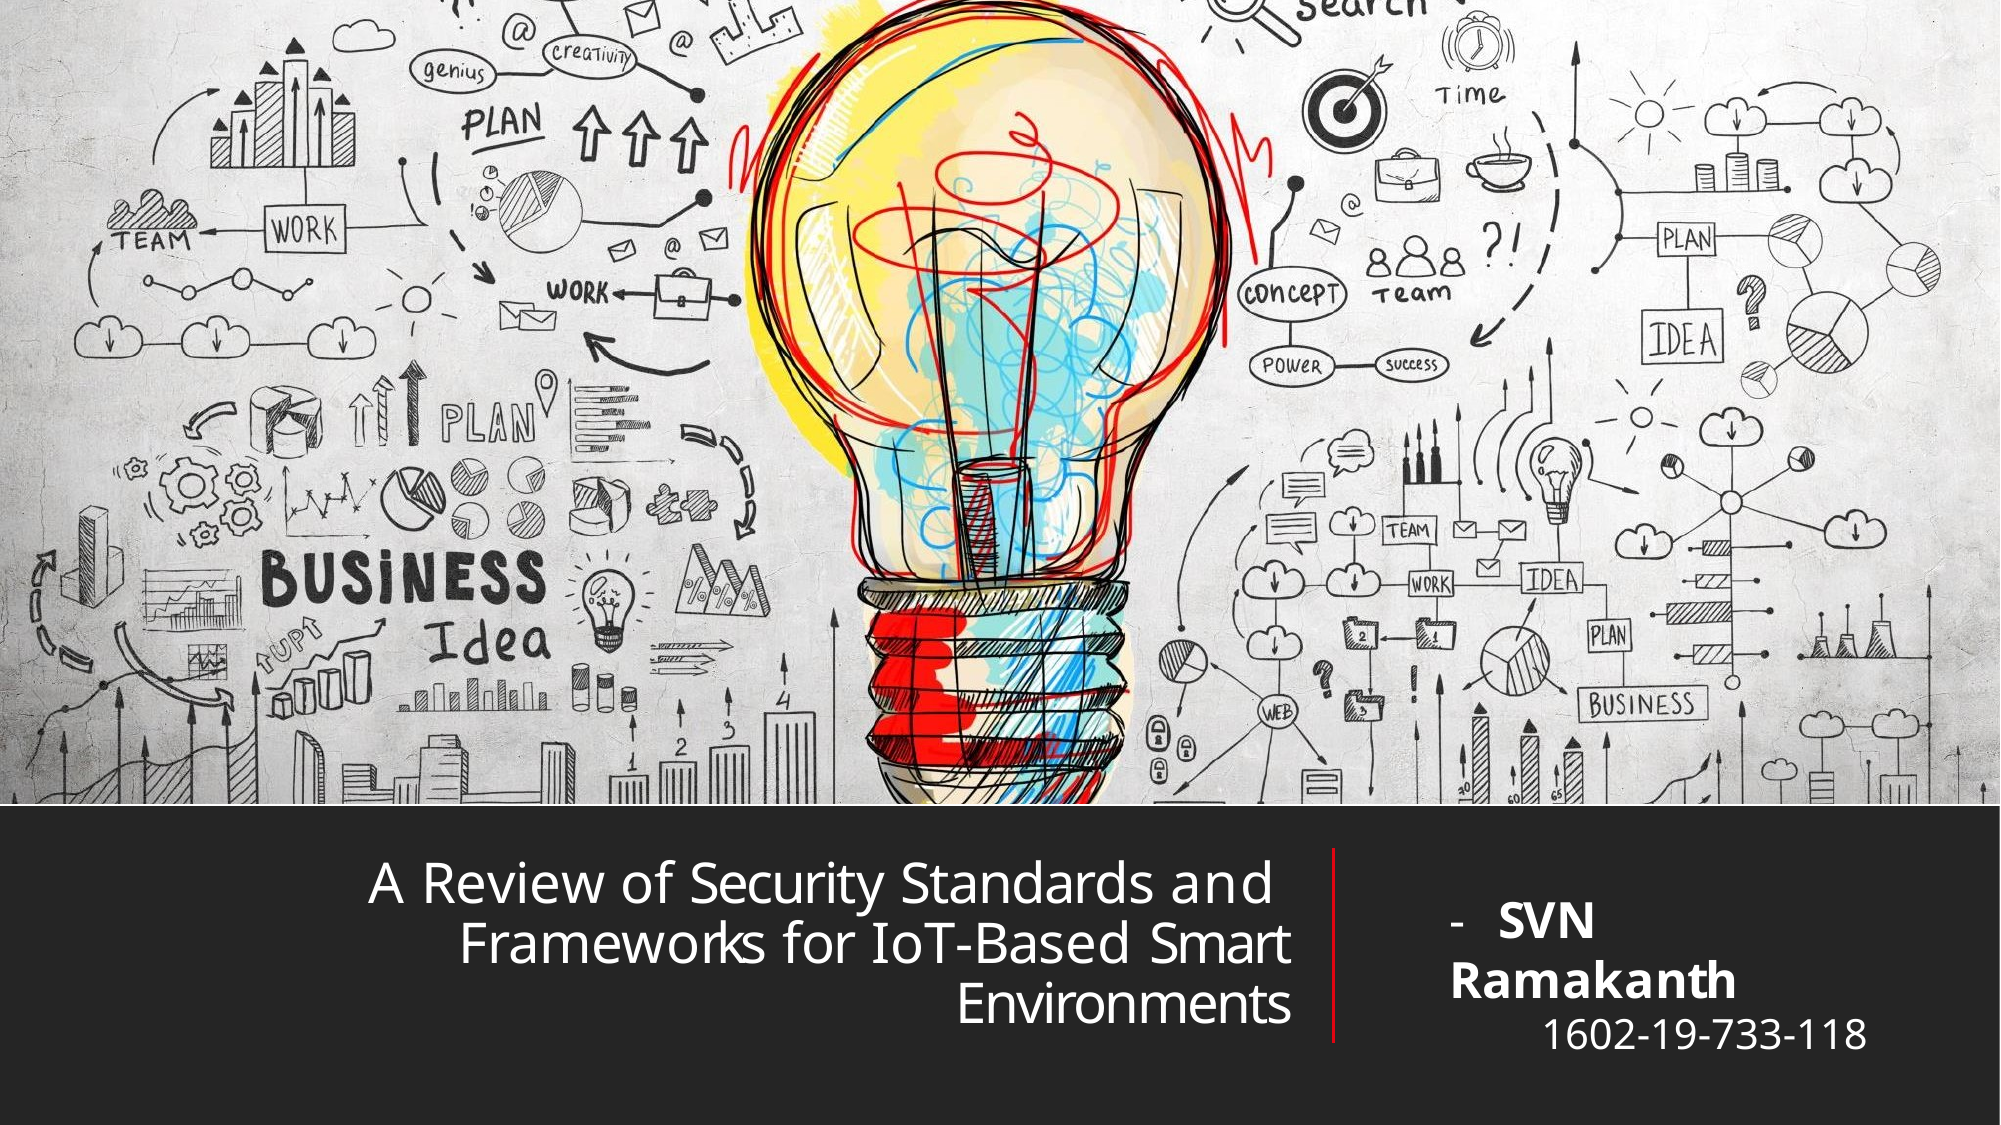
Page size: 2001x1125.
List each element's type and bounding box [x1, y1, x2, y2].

text_box [0, 0, 2000, 1125]
